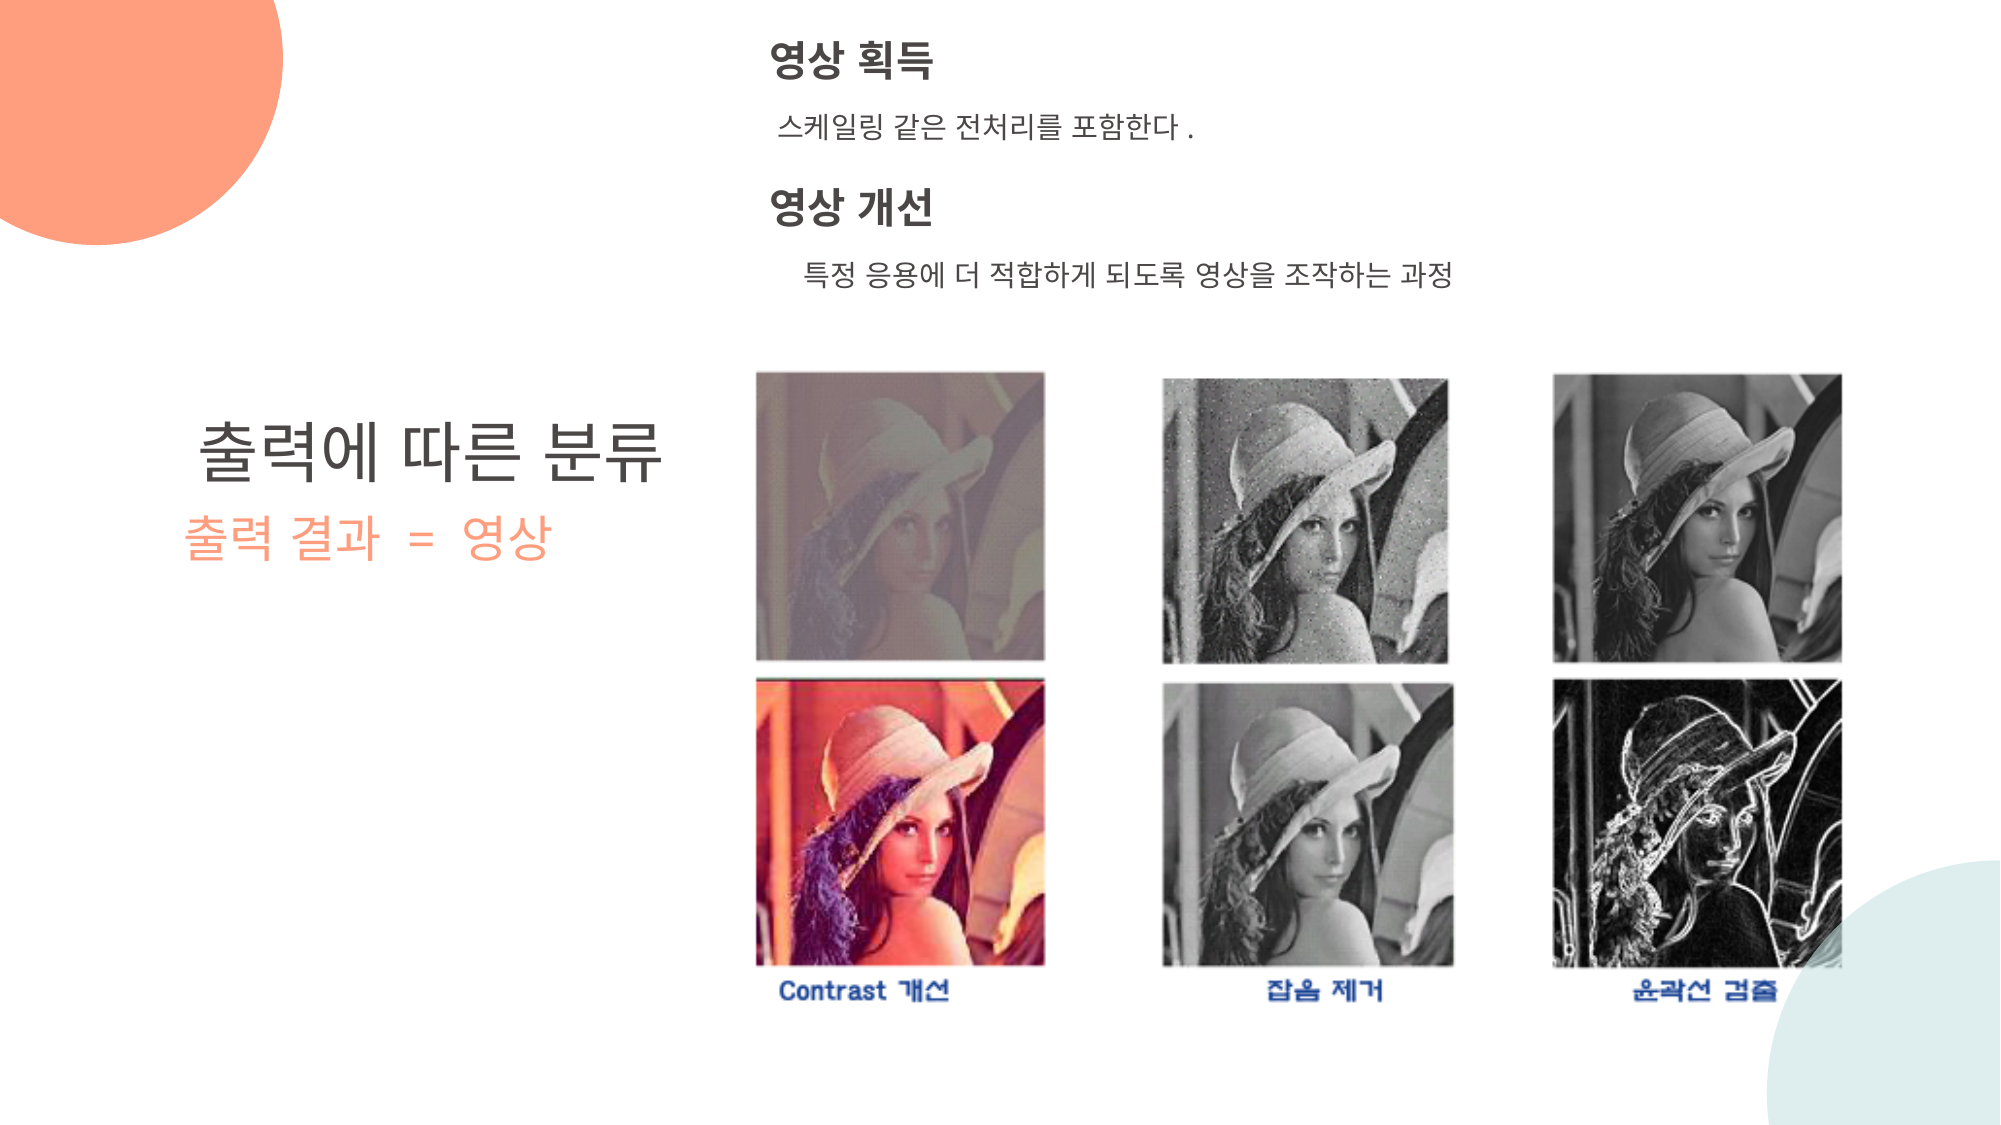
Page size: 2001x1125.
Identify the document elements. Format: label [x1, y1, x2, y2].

text_box [745, 174, 1513, 300]
picture [745, 344, 1856, 1024]
text_box [745, 26, 1226, 153]
text_box [0, 0, 284, 247]
text_box [1765, 859, 2000, 1125]
text_box [157, 403, 707, 576]
